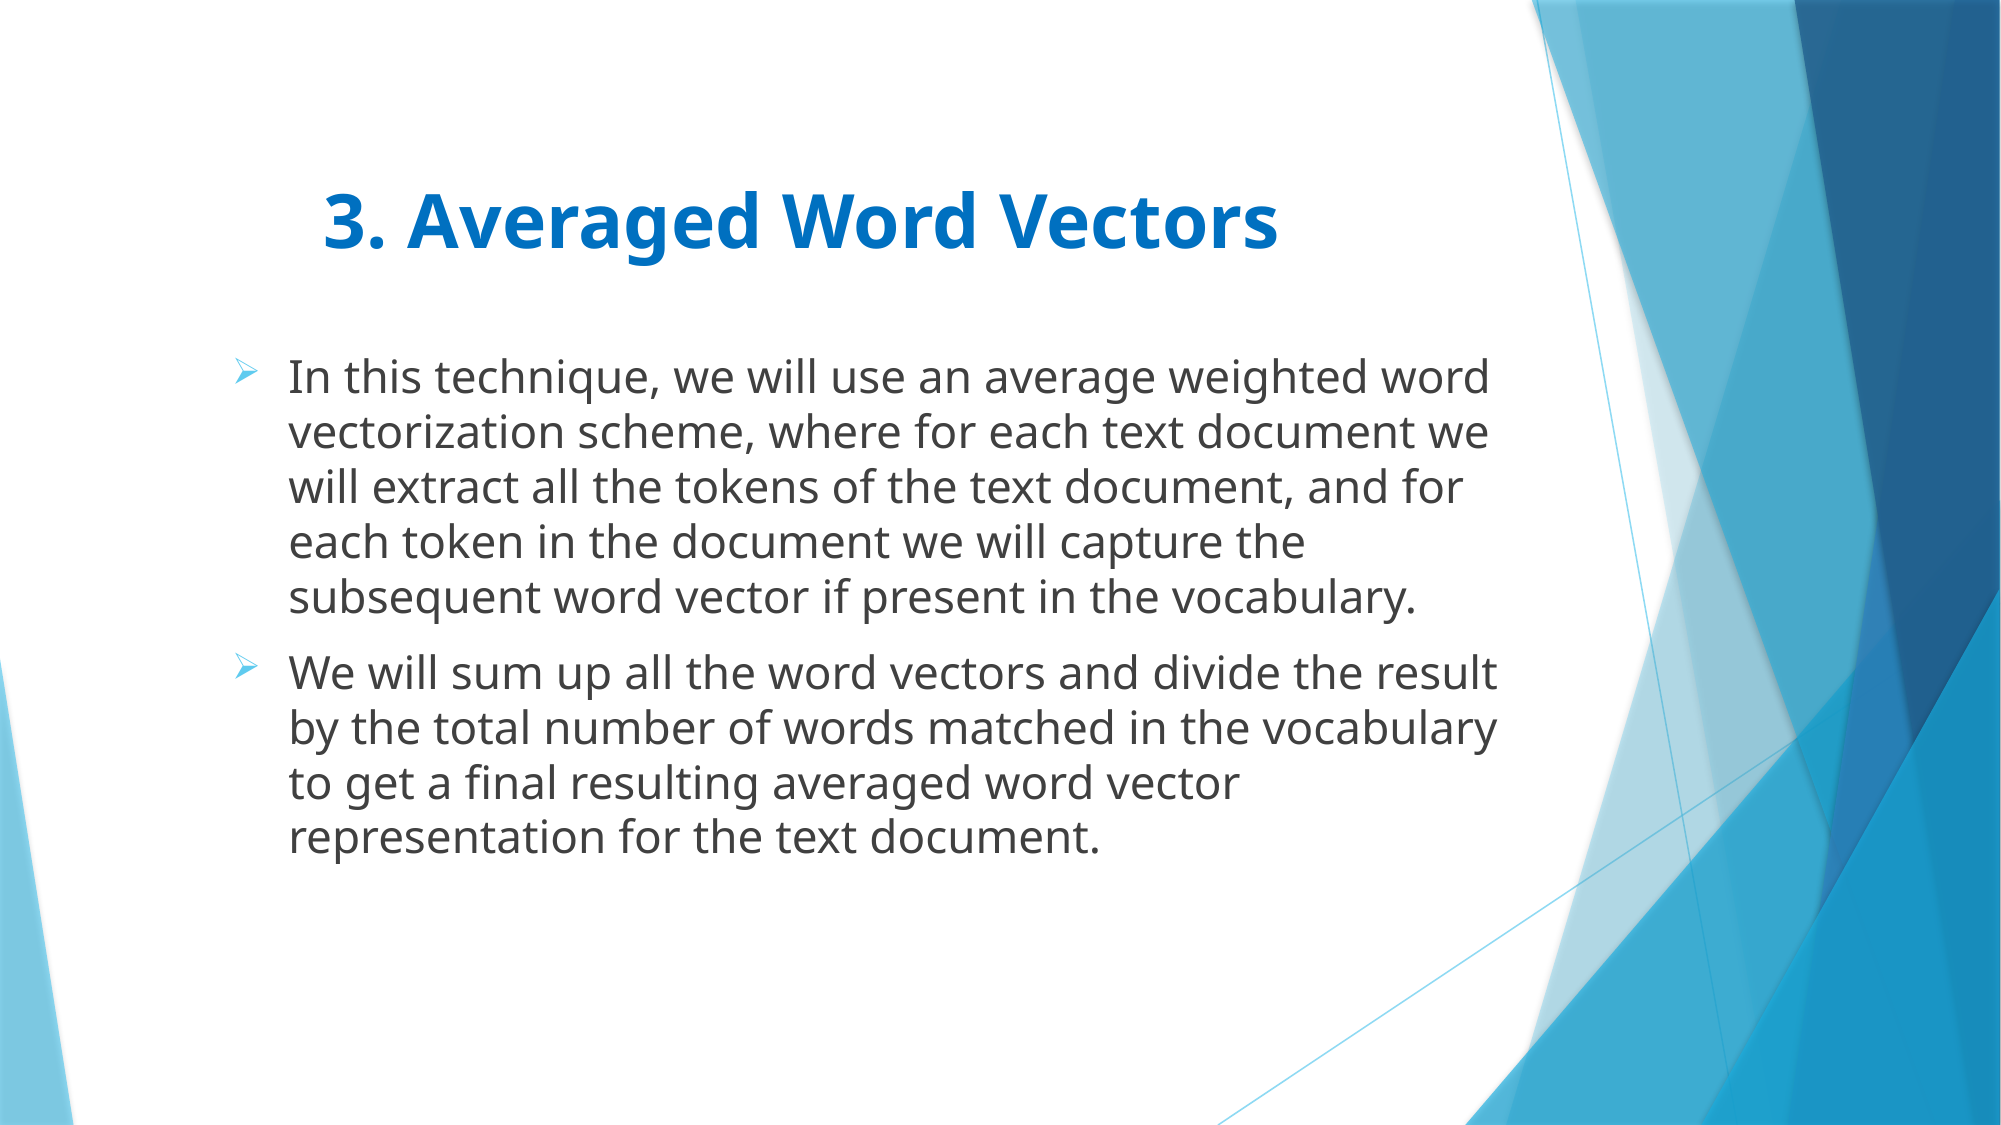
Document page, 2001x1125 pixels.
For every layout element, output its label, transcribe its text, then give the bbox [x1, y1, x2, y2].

title 3. Averaged Word Vectors [96, 165, 1508, 302]
list In this technique, we will use an average weighted word vectorization scheme, where for each text document we will extract all the tokens of the text document, and for each token in the document we will capture the subsequent word vector if present in the vocabulary. We will sum up all the word vectors and divide the result by the total number of words matched in the vocabulary to get a final resulting averaged word vector representation for the text document. [217, 340, 1538, 991]
